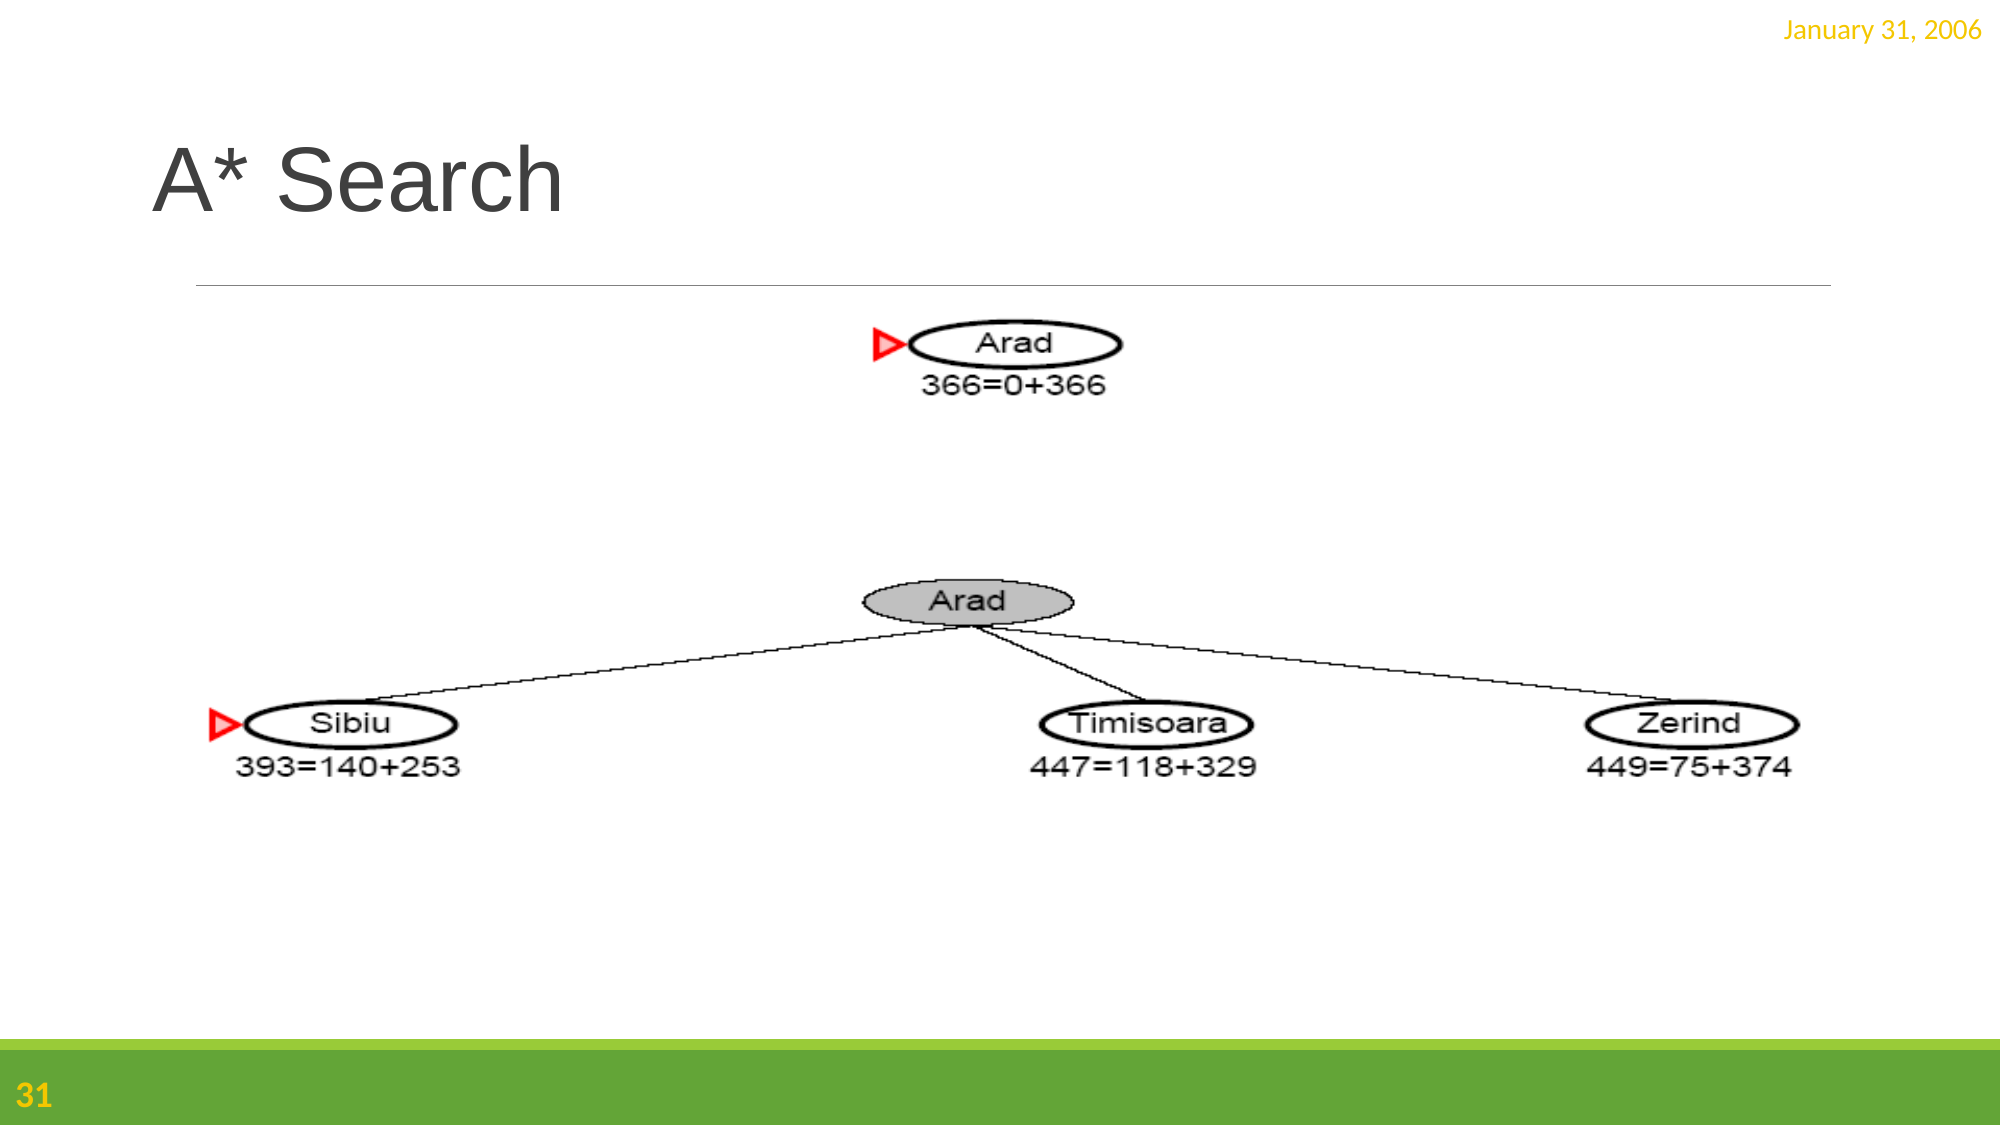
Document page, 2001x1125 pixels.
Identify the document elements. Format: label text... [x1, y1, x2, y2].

text_box 31 [12, 1068, 55, 1116]
text_box [857, 287, 1143, 408]
text_box January 31, 2006 [1781, 8, 1987, 46]
text_box [191, 570, 1809, 788]
title A* Search [150, 39, 568, 230]
